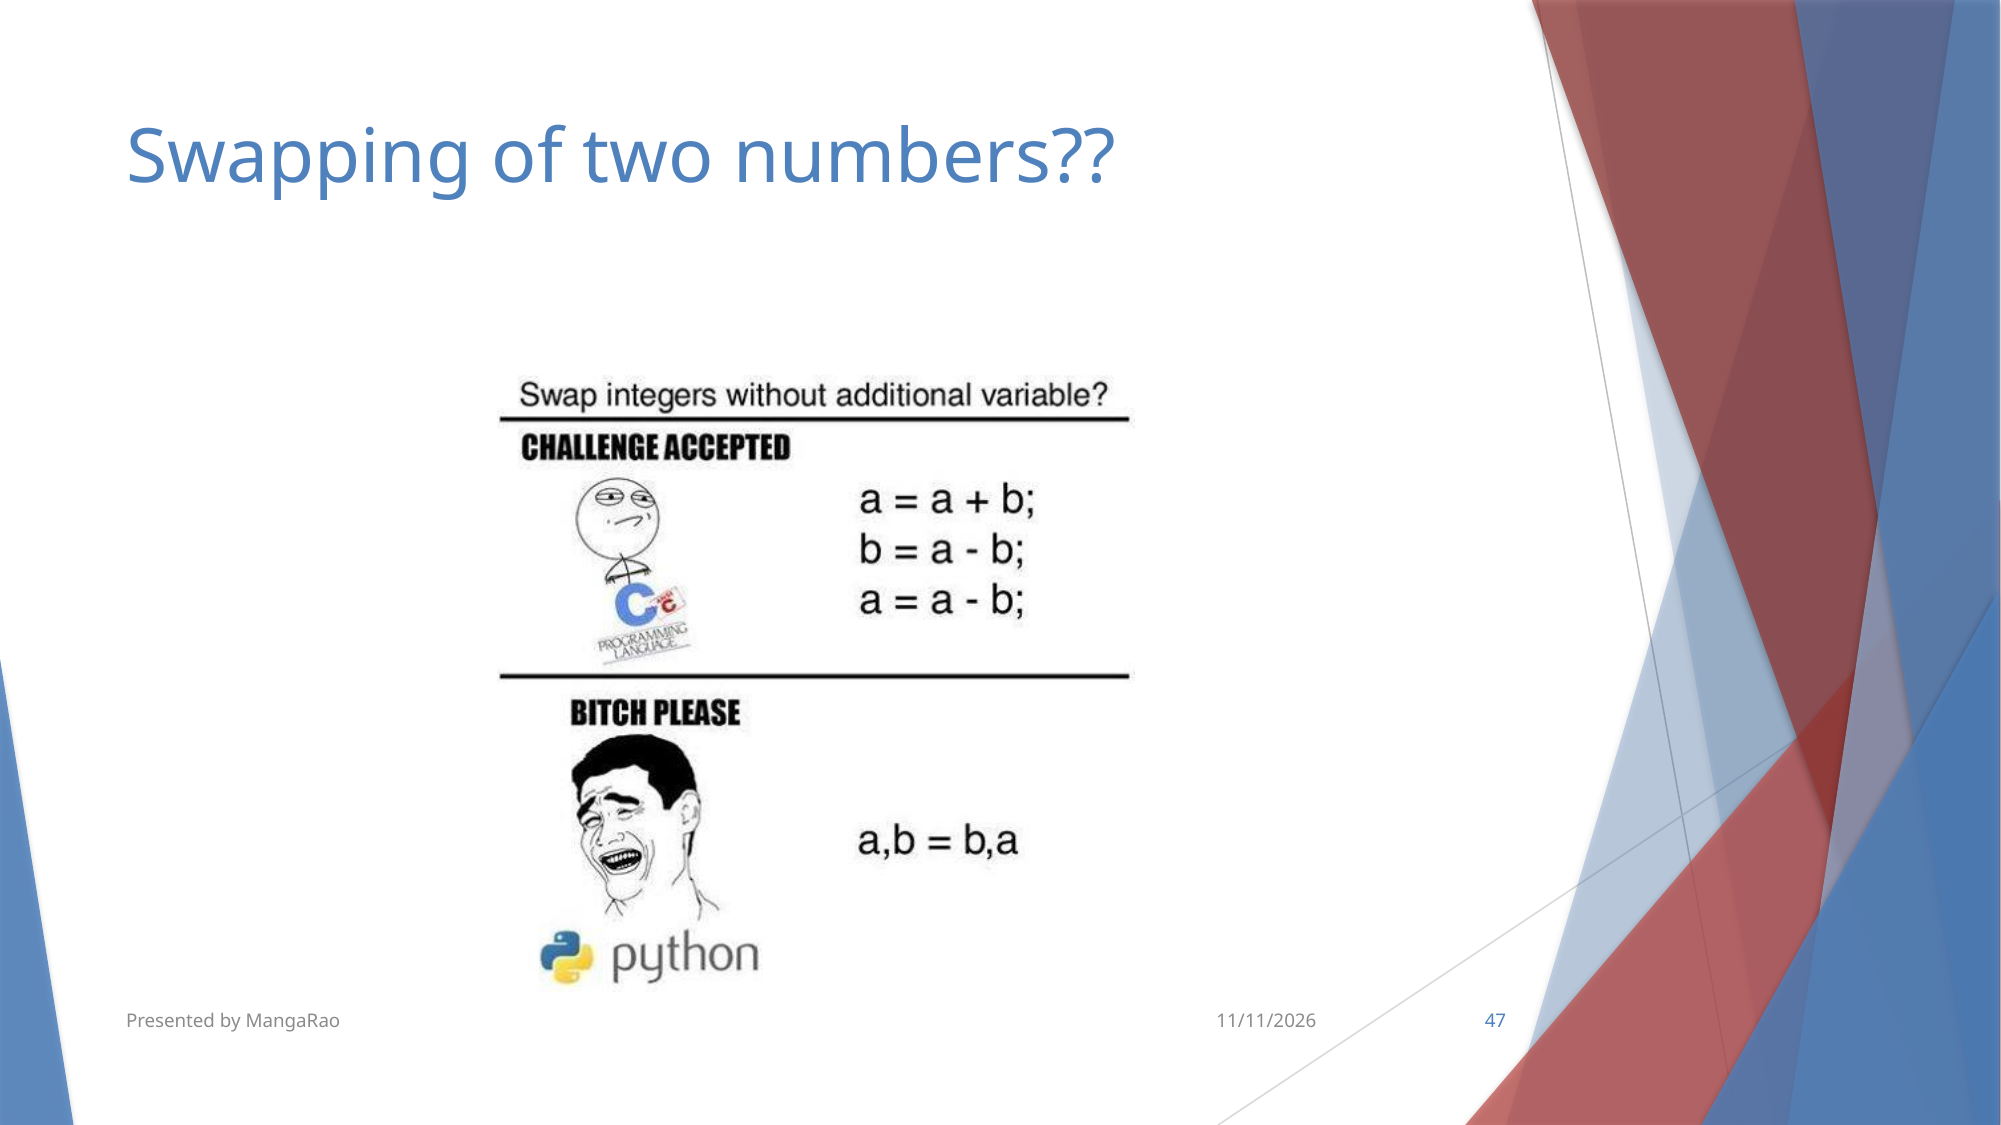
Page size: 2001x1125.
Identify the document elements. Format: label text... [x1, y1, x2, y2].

slide_number 47 [1409, 991, 1522, 1051]
footer Presented by MangaRao [111, 991, 1145, 1051]
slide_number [1181, 991, 1332, 1051]
title Swapping of two numbers?? [111, 99, 1522, 317]
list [497, 353, 1136, 992]
